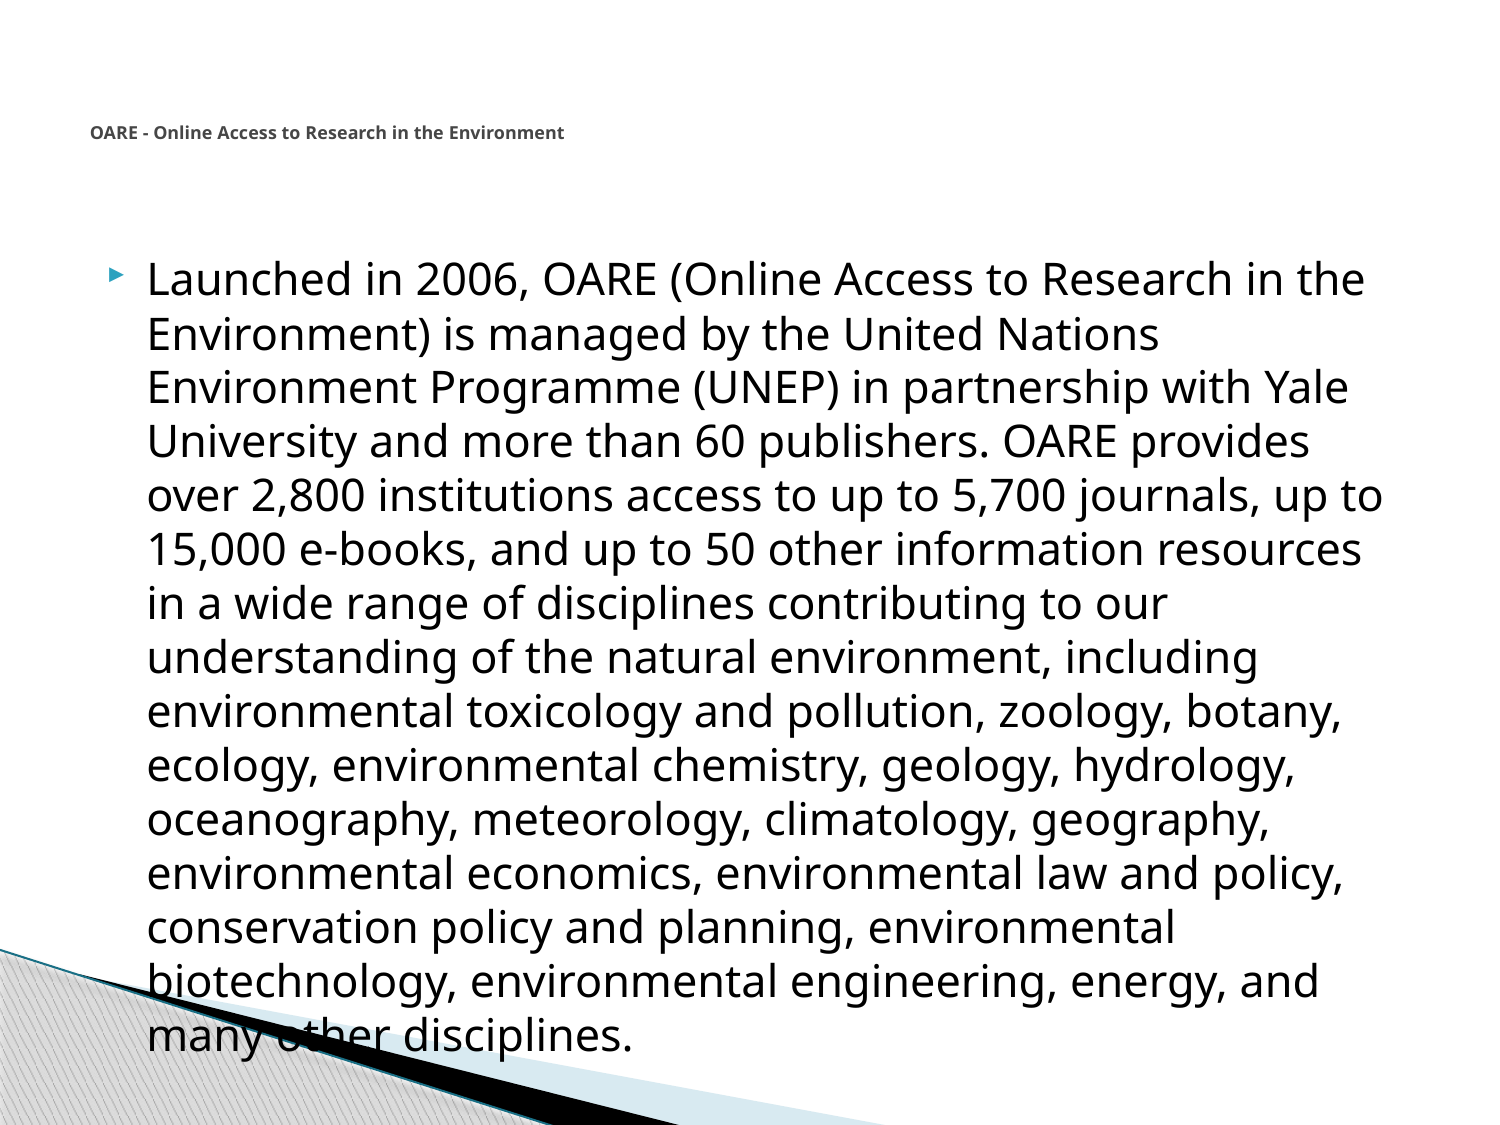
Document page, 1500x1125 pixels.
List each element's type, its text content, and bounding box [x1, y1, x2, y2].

list Launched in 2006, OARE (Online Access to Research in the Environment) is managed by the United Nations Environment Programme (UNEP) in partnership with Yale University and more than 60 publishers. OARE provides over 2,800 institutions access to up to 5,700 journals, up to 15,000 e-books, and up to 50 other information resources in a wide range of disciplines contributing to our understanding of the natural environment, including environmental toxicology and pollution, zoology, botany, ecology, environmental chemistry, geology, hydrology, oceanography, meteorology, climatology, geography, environmental economics, environmental law and policy, conservation policy and planning, environmental biotechnology, environmental engineering, energy, and many other disciplines. [75, 243, 1425, 1083]
title OARE - Online Access to Research in the Environment [75, 113, 1425, 173]
